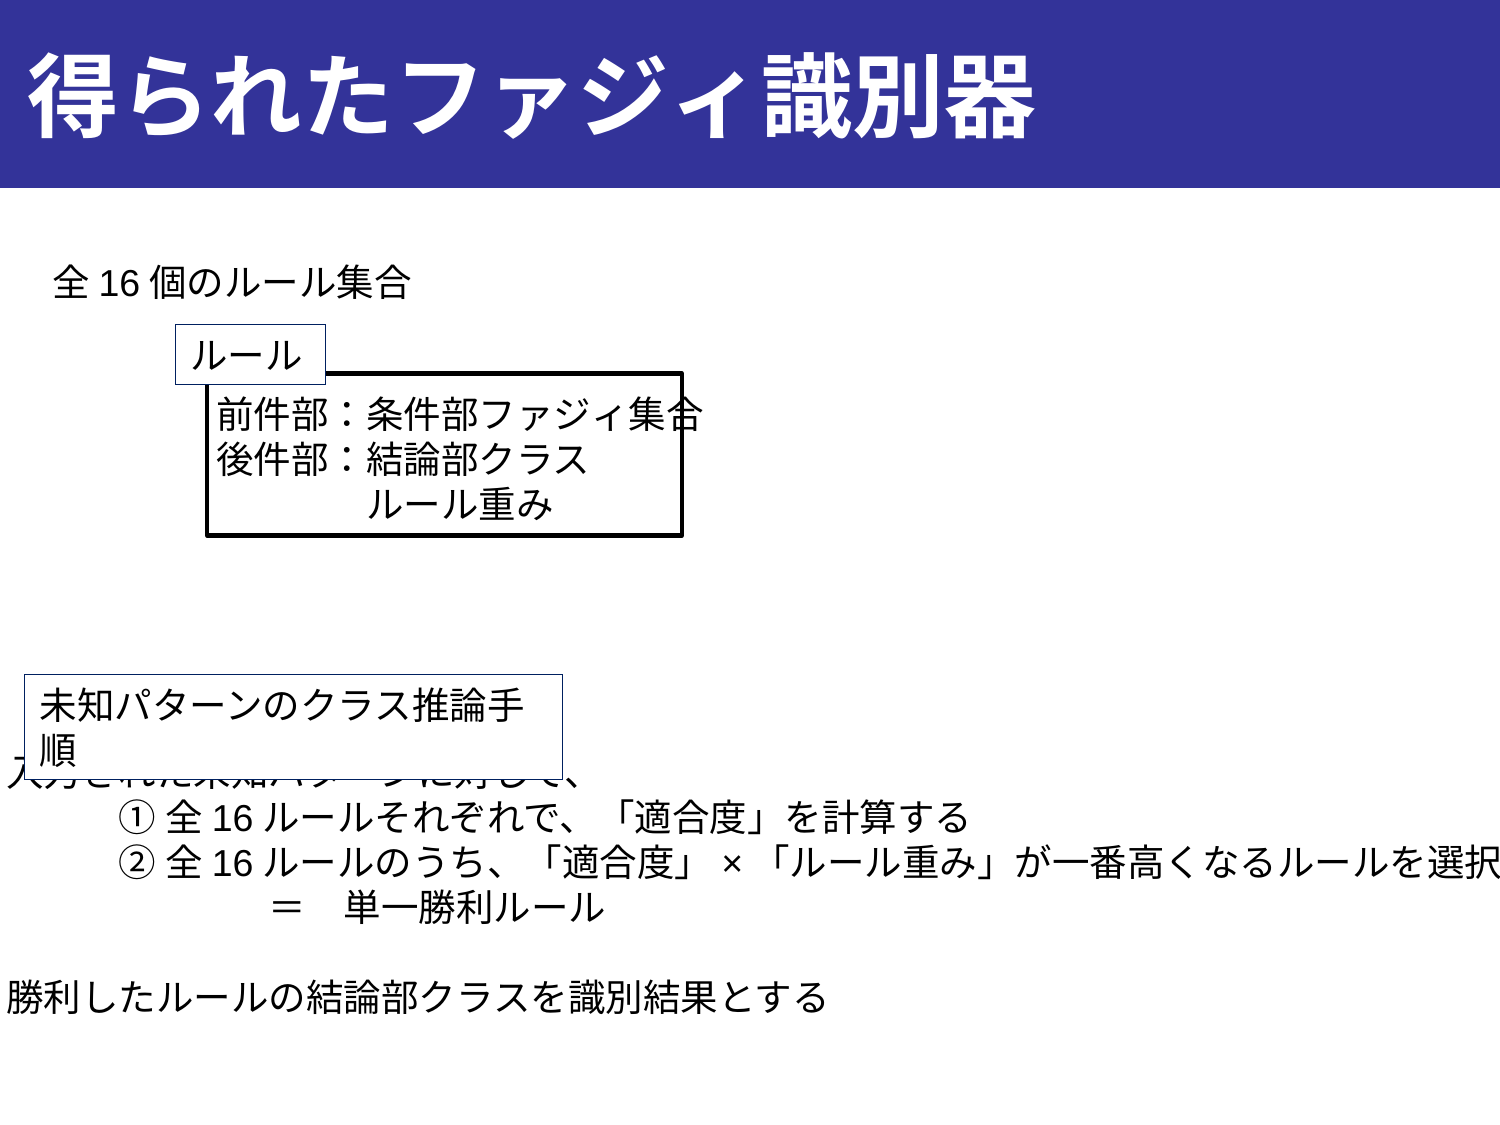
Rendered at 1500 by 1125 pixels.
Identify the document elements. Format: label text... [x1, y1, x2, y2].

text_box ルール [175, 324, 326, 385]
text_box 全16個のルール集合 [37, 251, 450, 312]
text_box ・入力された未知パターンに対して、 ①全16ルールそれぞれで、「適合度」を計算する ②全16ルールのうち、「適合度」×「ルール重み」が一番高くなるルールを選択する ＝ 単一勝利ルール ・勝利したルールの結論部クラスを識別結果とする [0, 741, 1500, 1027]
text_box [326, 371, 684, 384]
text_box 前件部：条件部ファジィ集合 後件部：結論部クラス ルール重み [201, 384, 719, 534]
title 得られたファジィ識別器 [12, 0, 1500, 188]
text_box 未知パターンのクラス推論手順 [24, 674, 563, 780]
text_box [205, 534, 684, 538]
